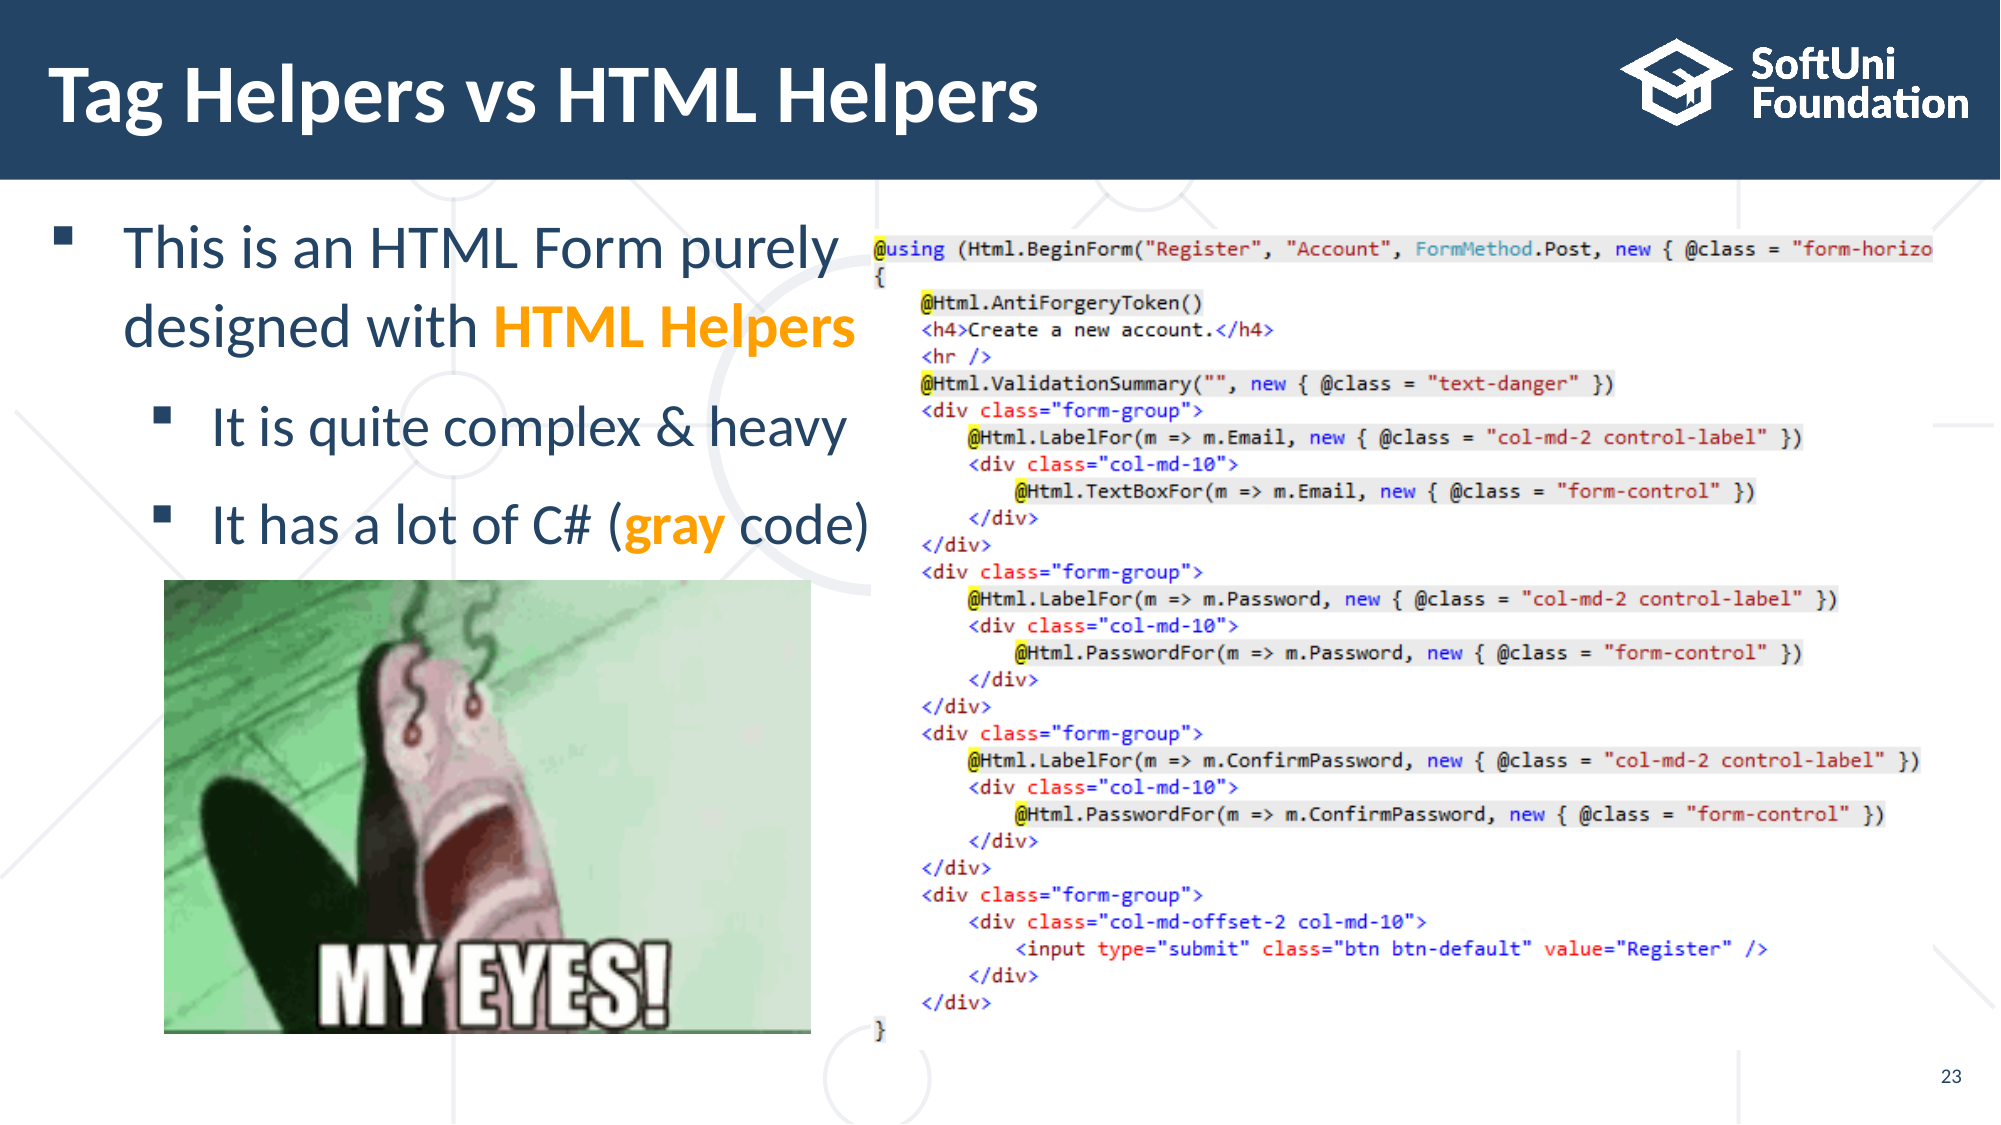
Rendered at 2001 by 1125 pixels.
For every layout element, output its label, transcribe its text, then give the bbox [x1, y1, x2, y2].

picture [871, 229, 1933, 1050]
title Tag Helpers vs HTML Helpers [31, 16, 1591, 162]
slide_number 23 [1897, 1049, 1968, 1101]
picture [163, 580, 812, 1034]
picture [1619, 38, 1968, 126]
list This is an HTML Form purely designed with HTML Helpers It is quite complex & heavy It has a lot of C# (gray code) [31, 196, 896, 1050]
